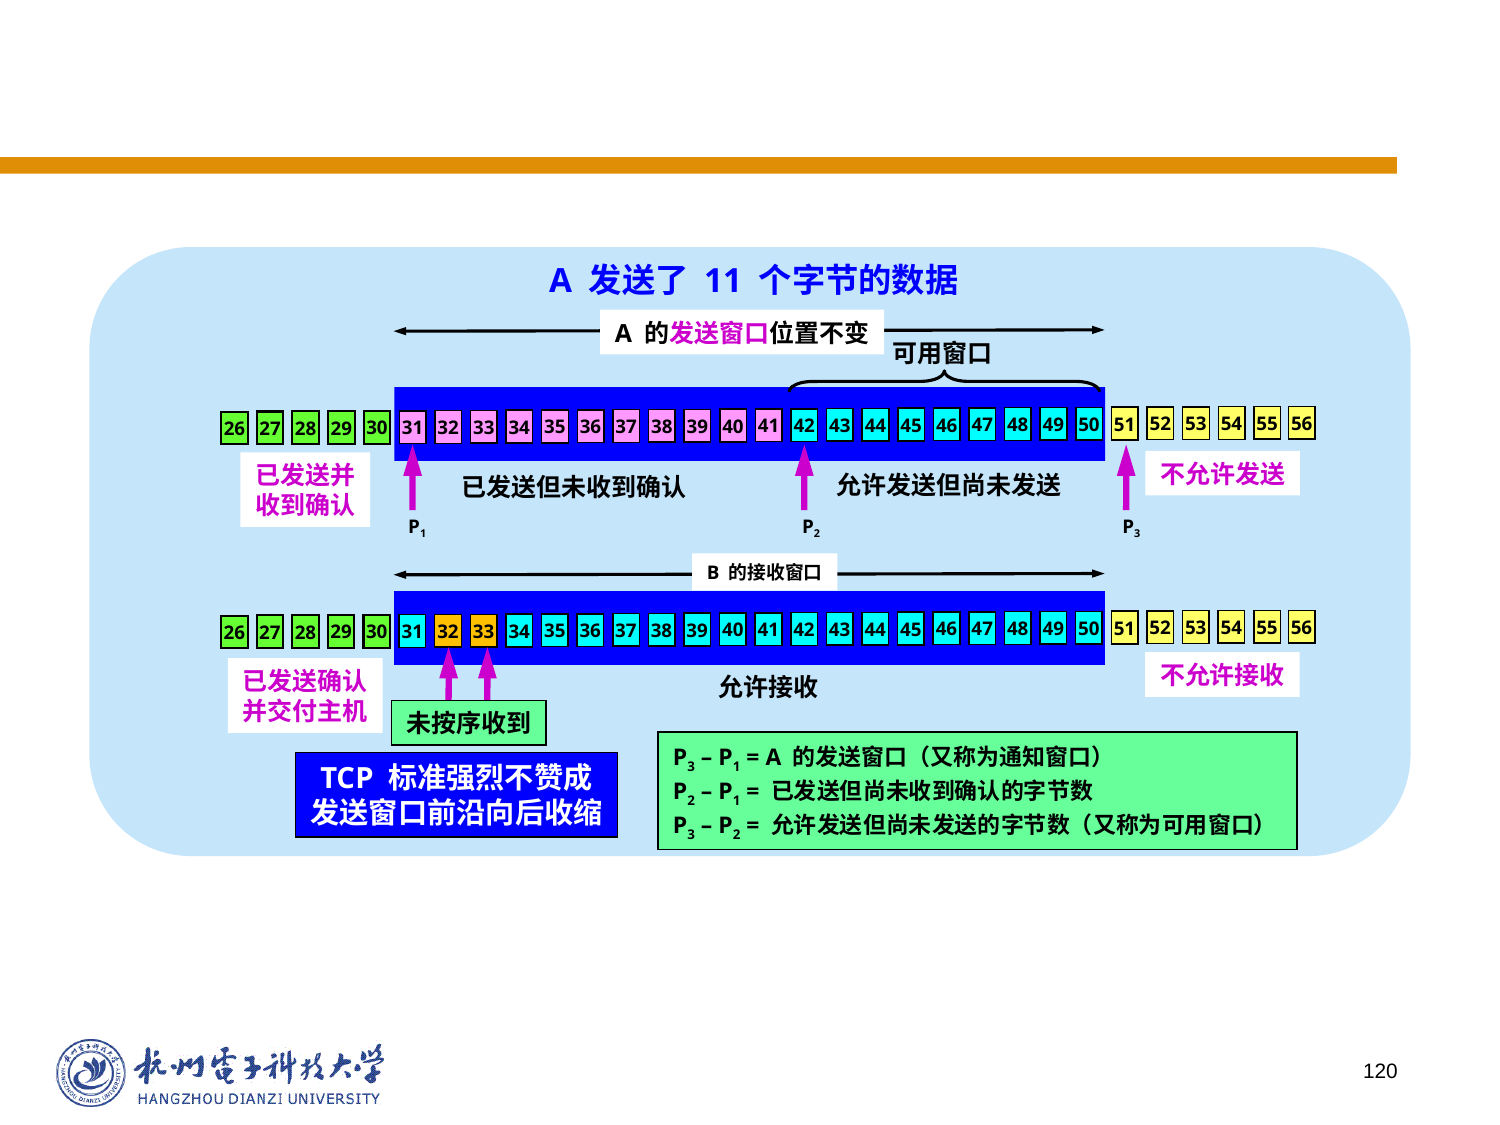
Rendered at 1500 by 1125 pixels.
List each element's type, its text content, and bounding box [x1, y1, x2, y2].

text_box 27 [256, 411, 284, 445]
text_box 56 [1288, 610, 1315, 643]
text_box [838, 569, 1105, 578]
text_box [974, 325, 1105, 335]
text_box 30 [363, 410, 391, 444]
text_box B 的接收窗口 [692, 553, 838, 591]
text_box 38 [648, 613, 675, 647]
text_box 允许接收 [703, 665, 834, 709]
text_box 27 [256, 615, 284, 649]
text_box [790, 407, 1103, 442]
text_box 35 [541, 613, 569, 647]
text_box [1119, 444, 1133, 506]
text_box 53 [1182, 406, 1210, 440]
text_box 已发送但未收到确认 [446, 464, 702, 509]
text_box 44 [862, 612, 889, 646]
text_box 32 [434, 614, 462, 648]
text_box 37 [612, 613, 640, 647]
text_box 56 [1288, 406, 1316, 440]
text_box 30 [363, 614, 391, 648]
text_box P3 [1107, 506, 1156, 548]
text_box 28 [292, 411, 320, 444]
text_box 53 [1182, 610, 1210, 644]
text_box 不允许发送 [1145, 450, 1300, 496]
text_box [789, 376, 1100, 392]
text_box P3 – P1 = A 的发送窗口（又称为通知窗口） P2 – P1 = 已发送但尚未收到确认的字节数 P3 – P2 = 允许发送但尚未发送的字节数（又称为可用窗口） [658, 732, 1297, 850]
picture [55, 1025, 407, 1125]
text_box 未按序收到 [391, 700, 547, 745]
text_box P1 [393, 506, 442, 548]
text_box 29 [328, 411, 355, 444]
text_box [406, 444, 419, 506]
text_box A 的发送窗口位置不变 [600, 309, 885, 355]
text_box 46 [933, 611, 960, 645]
text_box 40 [719, 613, 747, 646]
text_box 29 [327, 615, 355, 648]
text_box 47 [968, 611, 996, 645]
text_box 41 [755, 612, 782, 646]
text_box 51 [1111, 611, 1138, 644]
text_box 已发送确认 并交付主机 [227, 658, 383, 733]
text_box 已发送并 收到确认 [240, 452, 371, 527]
text_box 50 [1075, 611, 1103, 644]
text_box 不允许接收 [1145, 652, 1300, 697]
text_box 52 [1147, 407, 1174, 440]
text_box 52 [1146, 610, 1174, 644]
text_box 45 [897, 612, 925, 645]
text_box A 发送了 11 个字节的数据 [515, 248, 993, 307]
text_box 可用窗口 [877, 330, 1008, 376]
text_box [393, 570, 692, 579]
text_box 34 [505, 614, 533, 647]
text_box 54 [1218, 406, 1245, 440]
text_box 51 [1111, 407, 1139, 440]
text_box [394, 387, 1106, 461]
text_box 31 [399, 614, 426, 648]
text_box 43 [826, 612, 853, 646]
text_box 49 [1040, 611, 1067, 645]
text_box 允许发送但尚未发送 [821, 462, 1077, 507]
text_box 55 [1253, 406, 1281, 440]
text_box 33 [470, 614, 497, 648]
text_box [394, 591, 1105, 665]
text_box P2 [787, 506, 835, 548]
text_box [798, 444, 811, 506]
text_box TCP 标准强烈不赞成 发送窗口前沿向后收缩 [295, 752, 618, 837]
text_box 54 [1218, 610, 1245, 644]
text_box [448, 646, 488, 733]
text_box 36 [577, 613, 604, 647]
text_box 39 [683, 613, 711, 646]
text_box [393, 327, 600, 336]
text_box 28 [292, 615, 319, 648]
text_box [399, 408, 782, 444]
text_box [88, 245, 1412, 858]
text_box 26 [221, 615, 248, 649]
text_box 55 [1253, 610, 1281, 643]
text_box 48 [1004, 611, 1032, 645]
text_box 26 [221, 411, 248, 445]
text_box 42 [790, 612, 818, 646]
